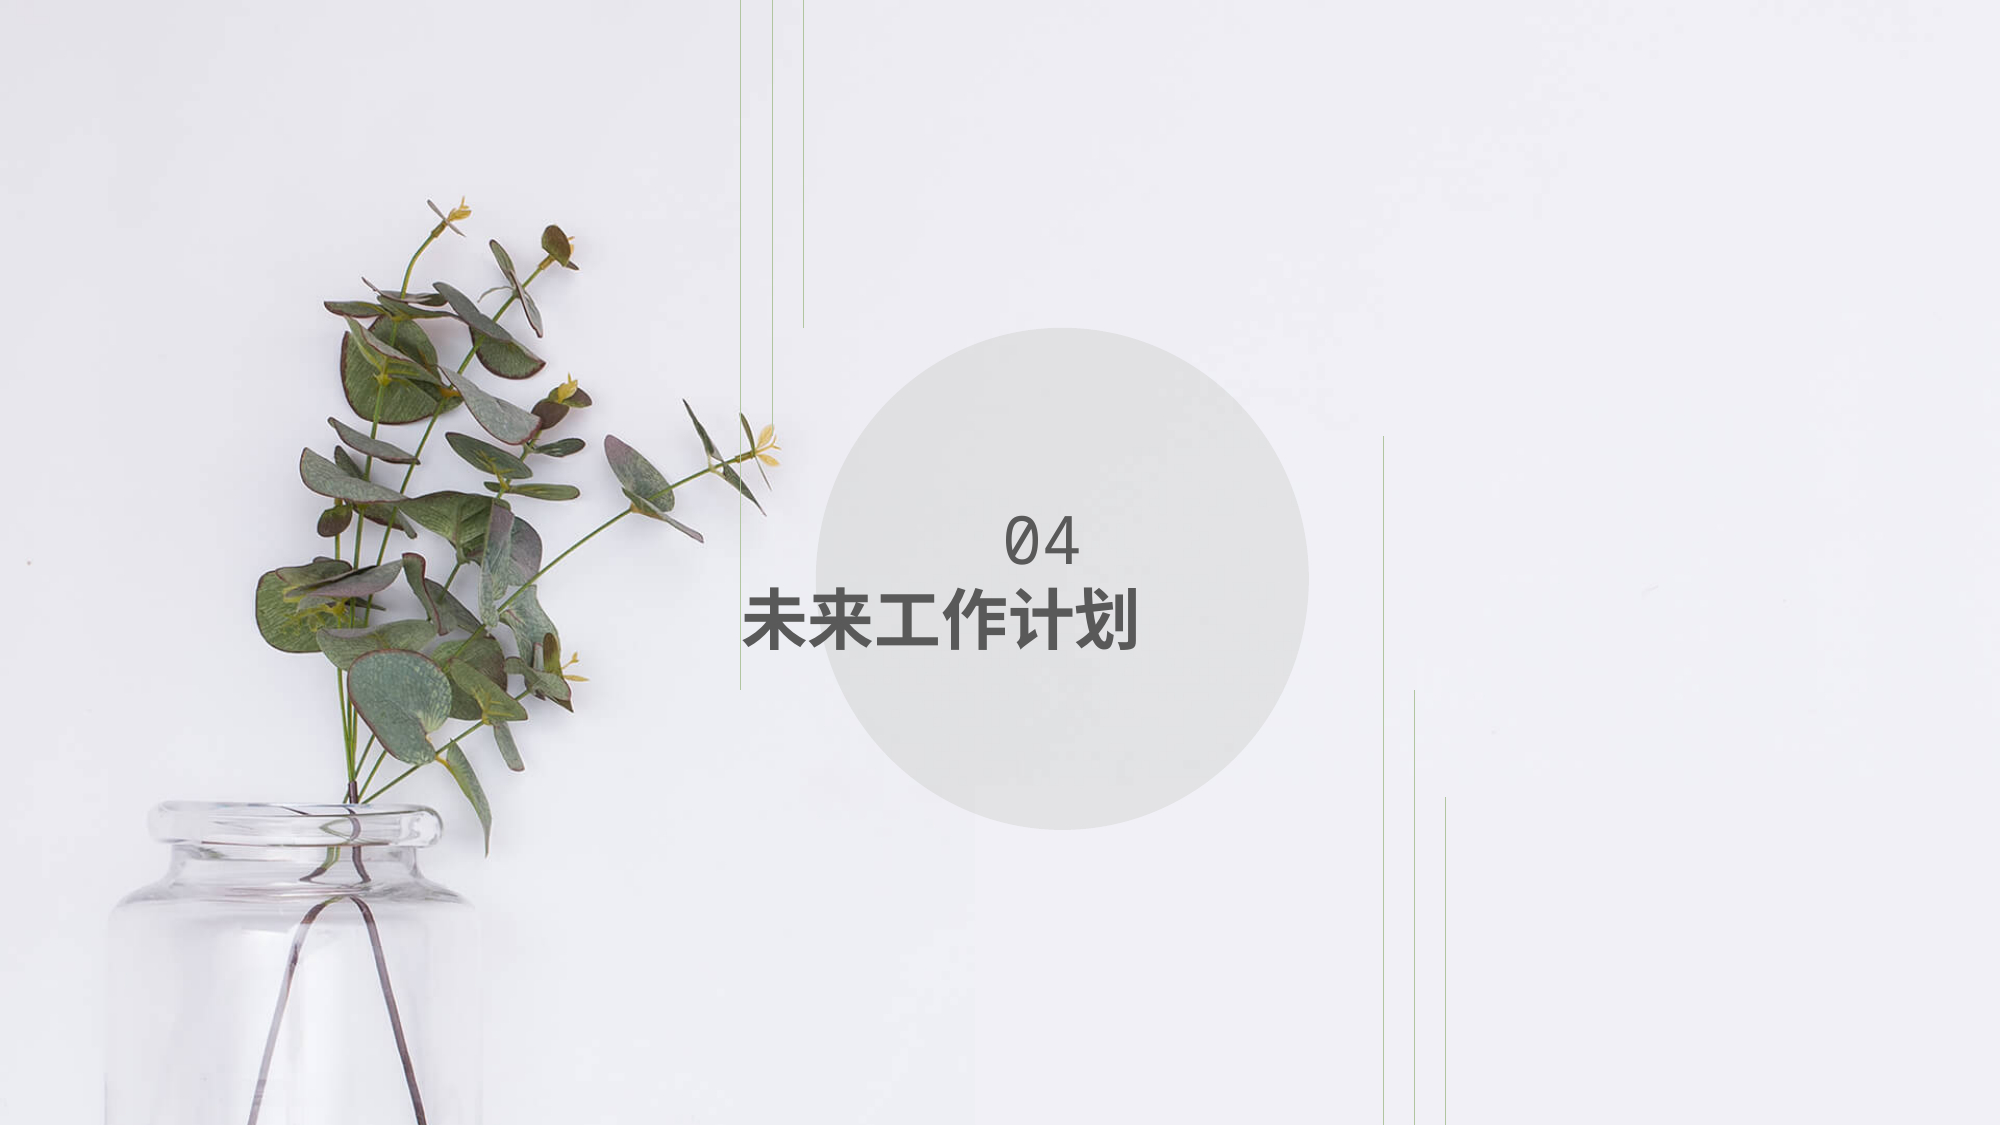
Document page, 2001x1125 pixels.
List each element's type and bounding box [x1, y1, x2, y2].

text_box [740, 0, 804, 690]
text_box [1383, 435, 1446, 1125]
picture [0, 0, 2000, 1125]
